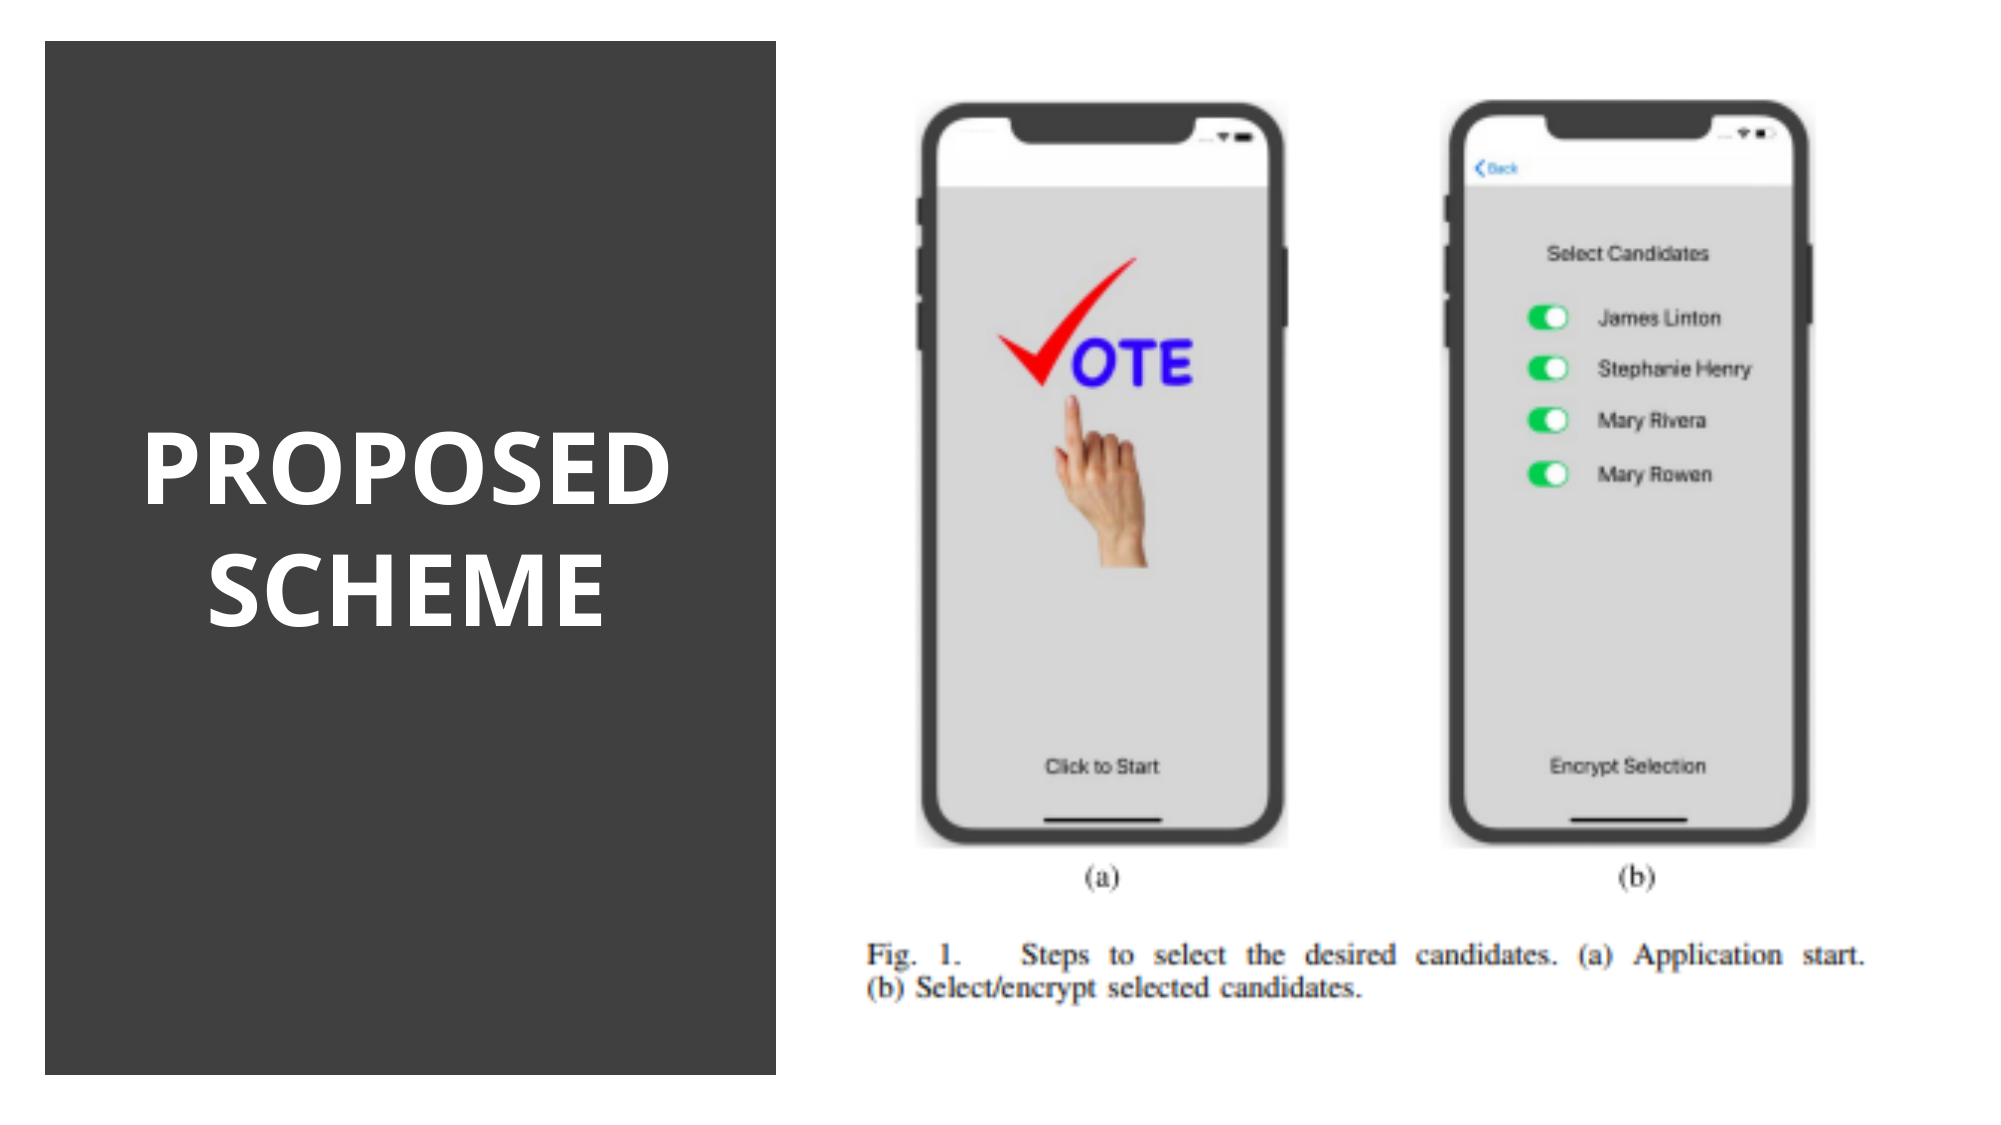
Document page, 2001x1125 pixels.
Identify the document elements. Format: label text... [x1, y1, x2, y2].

text_box [54, 50, 767, 1066]
title PROPOSED SCHEME [121, 121, 693, 936]
picture [854, 80, 1912, 1046]
